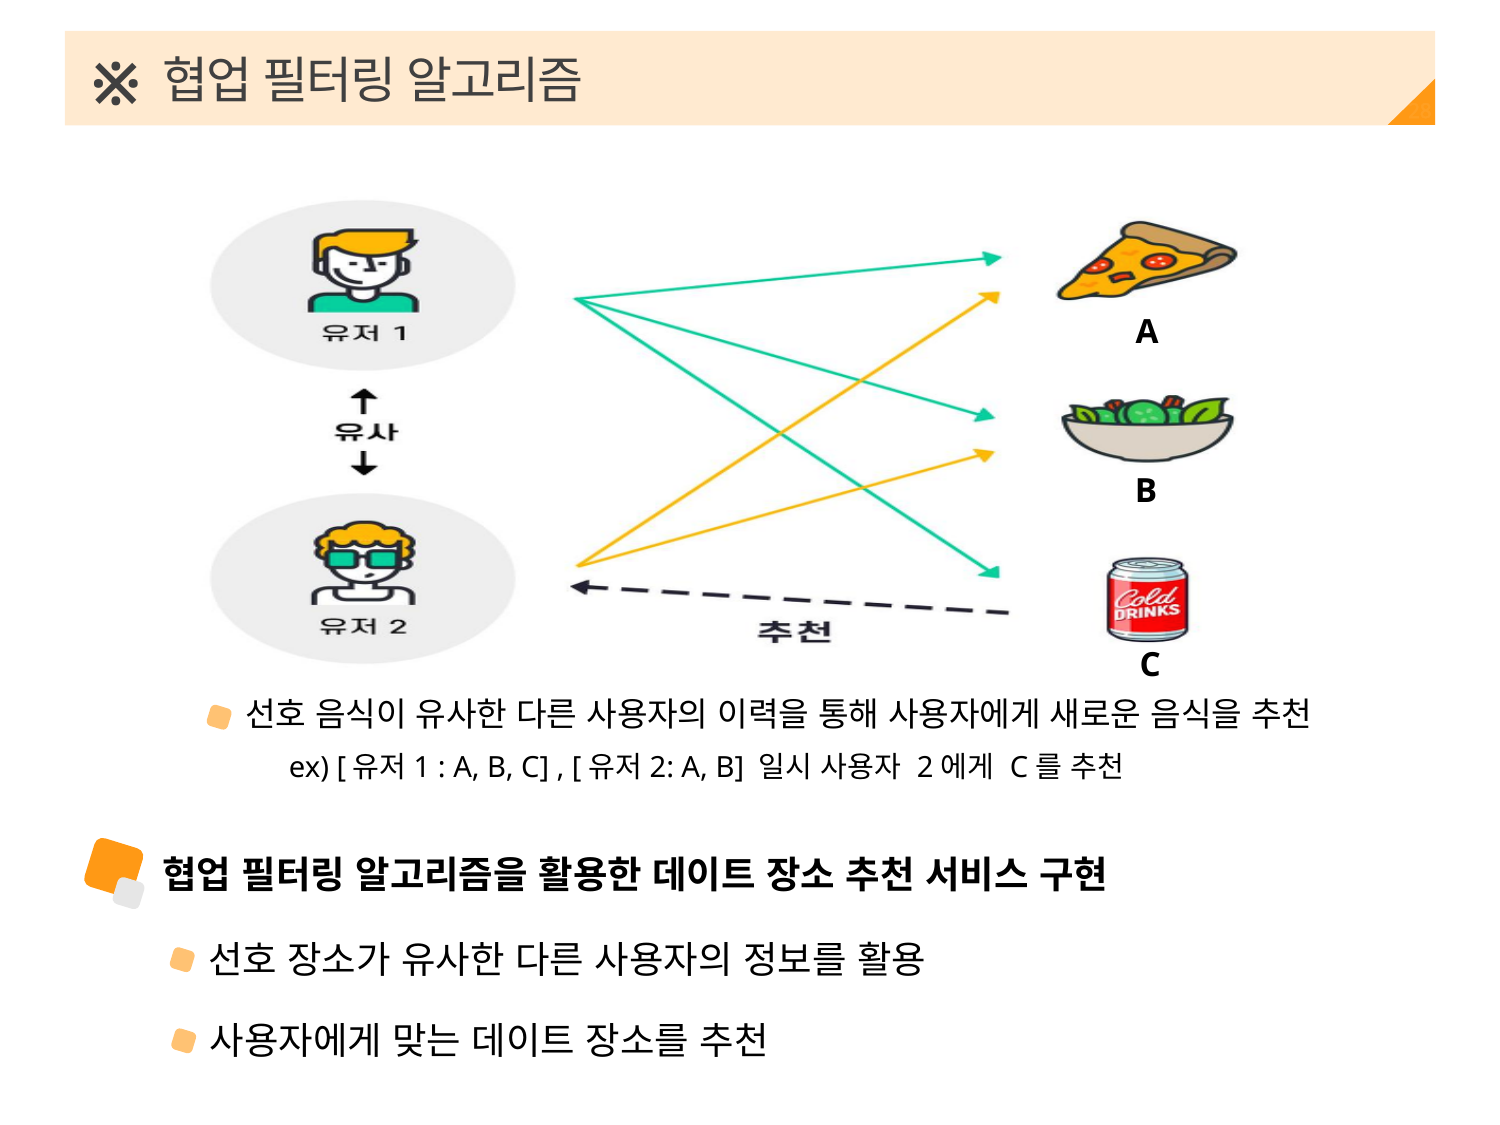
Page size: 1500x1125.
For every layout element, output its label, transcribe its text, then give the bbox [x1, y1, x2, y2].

picture [76, 146, 1436, 717]
text_box 사용자에게 맞는 데이트 장소를 추천 [194, 1009, 1380, 1070]
text_box 협업 필터링 알고리즘을 활용한 데이트 장소 추천 서비스 구현 [147, 843, 1176, 903]
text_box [88, 841, 141, 906]
list 협업 필터링 알고리즘 [147, 37, 1176, 121]
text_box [210, 685, 1500, 742]
list ※ [76, 39, 278, 123]
text_box [169, 947, 195, 973]
text_box ex) [유저1 : A, B, C] , [유저2: A, B] 일시 사용자 2에게 C를 추천 [273, 750, 1459, 791]
text_box [171, 1028, 197, 1054]
text_box 선호 장소가 유사한 다른 사용자의 정보를 활용 [193, 928, 1378, 989]
slide_number 28 [1391, 90, 1449, 133]
